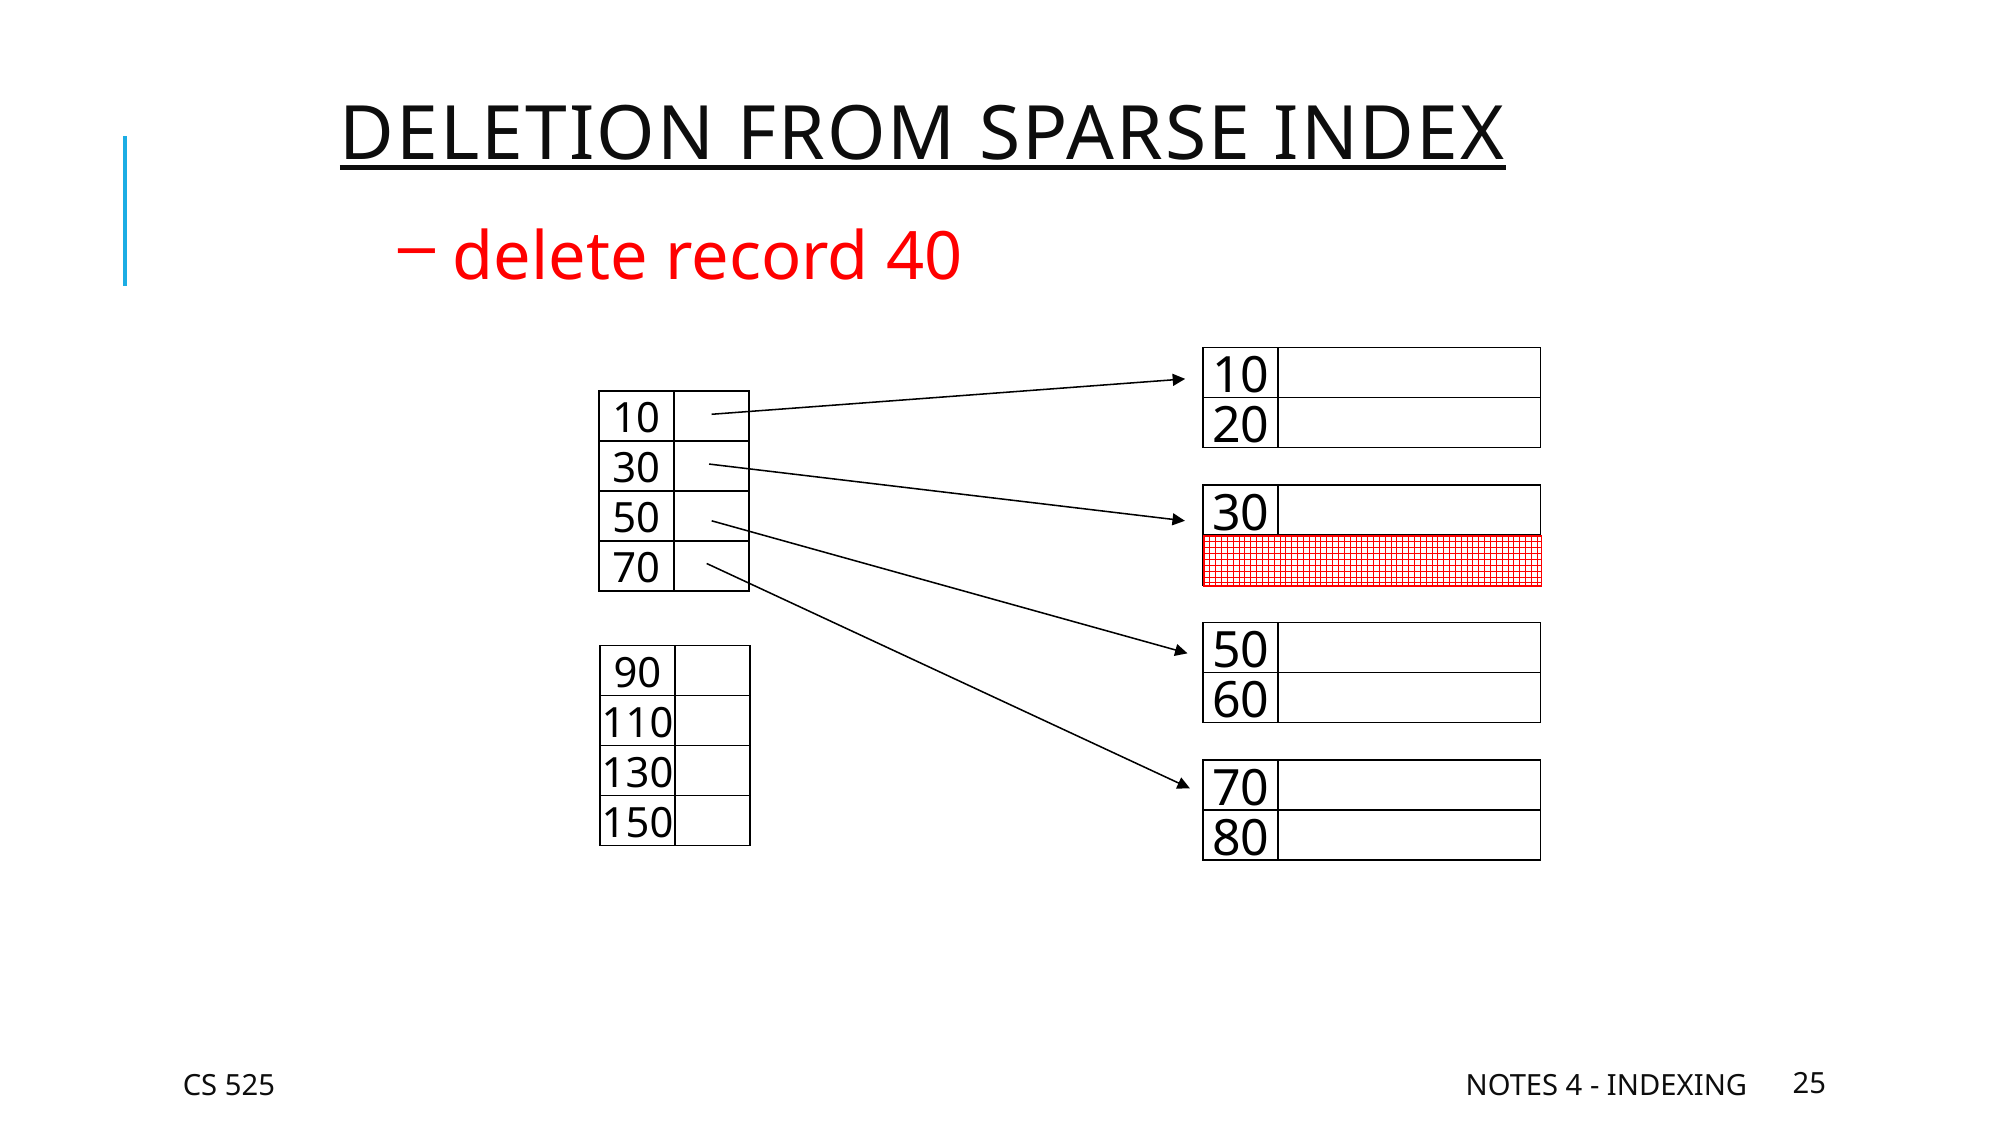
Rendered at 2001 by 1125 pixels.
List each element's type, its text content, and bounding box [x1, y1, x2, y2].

text_box 10 [598, 390, 673, 440]
text_box [706, 563, 1190, 789]
text_box 70 [598, 540, 674, 591]
text_box [676, 795, 751, 846]
slide_number CS 525 [168, 1061, 522, 1107]
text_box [1202, 622, 1541, 723]
text_box 110 [600, 695, 676, 745]
title Deletion from sparse index [324, 75, 1600, 200]
text_box [674, 440, 749, 490]
list [337, 312, 1613, 988]
text_box 50 [598, 490, 673, 540]
footer Notes 4 - Indexing [794, 1061, 1763, 1107]
text_box 30 [598, 440, 674, 490]
text_box [675, 645, 751, 695]
text_box [711, 520, 1188, 656]
text_box 150 [600, 795, 676, 846]
text_box 130 [600, 745, 675, 795]
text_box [1202, 759, 1541, 861]
text_box 90 [600, 645, 675, 695]
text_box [1202, 347, 1541, 448]
text_box [711, 373, 1186, 415]
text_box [1202, 484, 1541, 586]
slide_number 25 [1777, 1061, 1938, 1107]
text_box [709, 463, 1185, 526]
text_box [673, 490, 749, 540]
text_box [674, 540, 749, 591]
text_box [673, 390, 749, 440]
text_box delete record 40 [343, 205, 978, 300]
text_box [676, 695, 751, 745]
text_box [675, 745, 751, 795]
